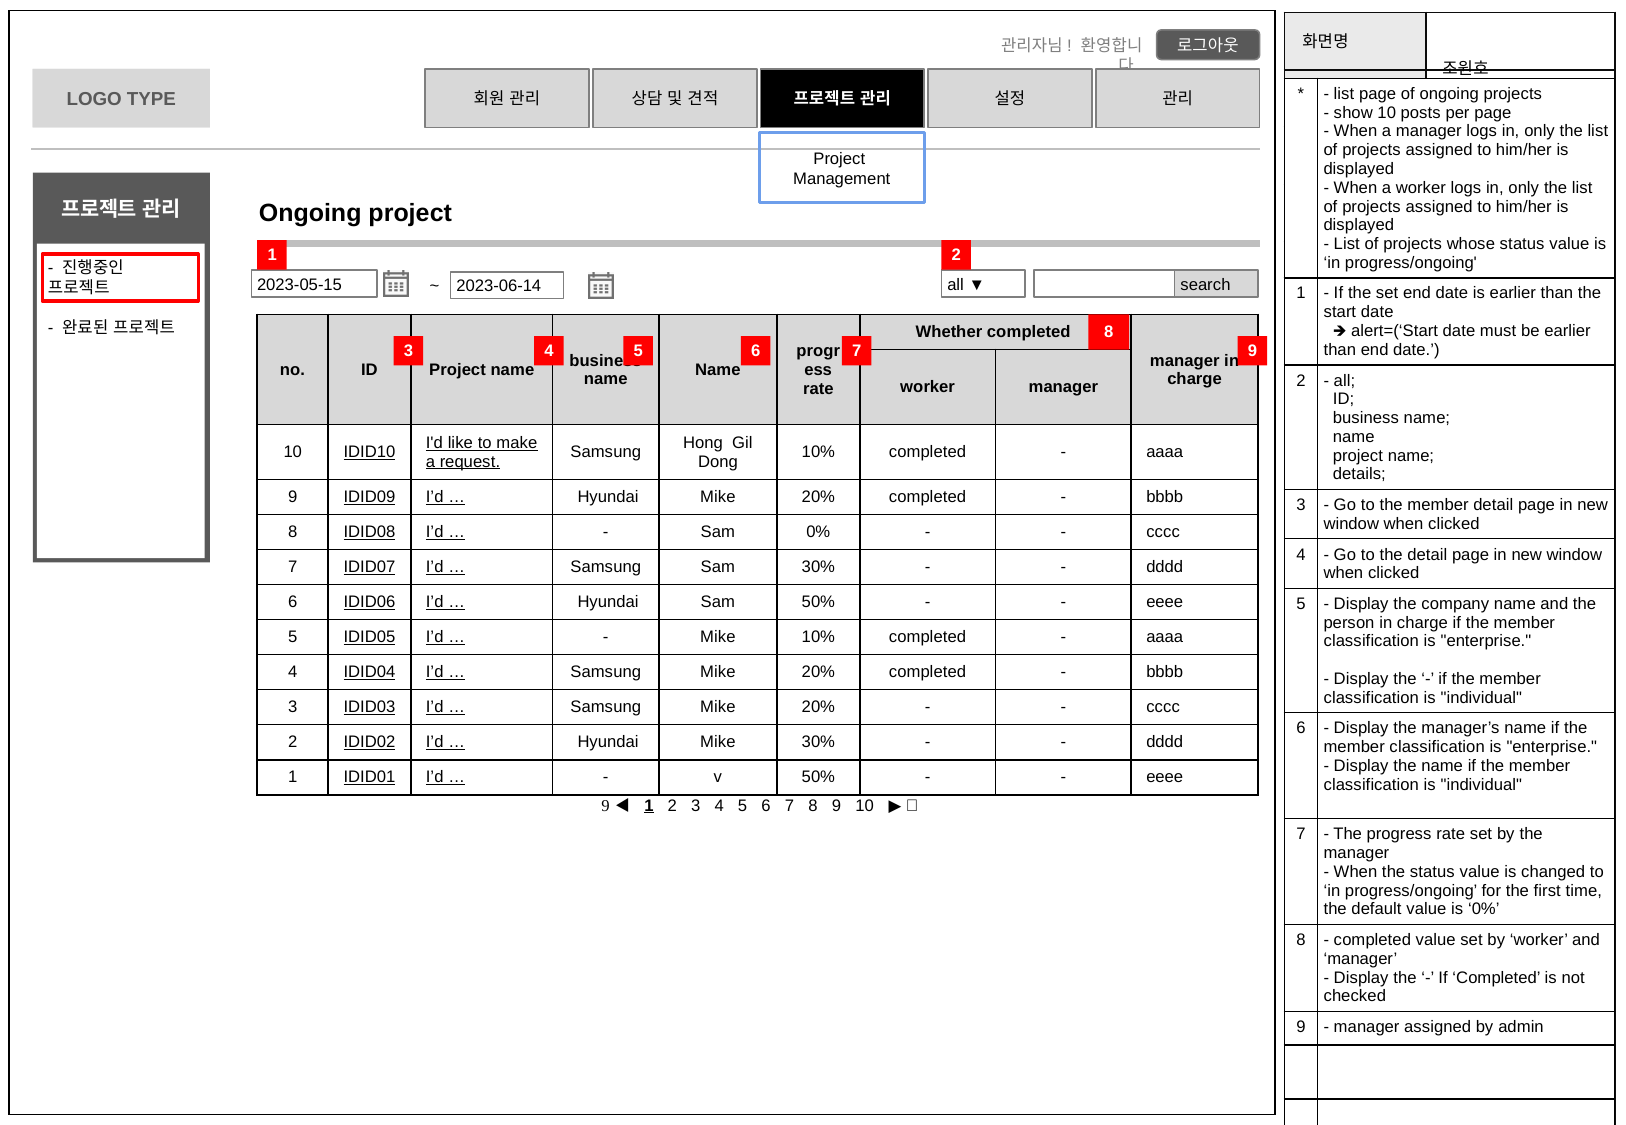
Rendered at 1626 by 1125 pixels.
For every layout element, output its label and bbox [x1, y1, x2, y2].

table_cell [1285, 589, 1317, 712]
table_cell [329, 515, 410, 549]
table_cell [553, 761, 658, 794]
table_cell [1132, 480, 1257, 514]
table_cell [553, 690, 658, 724]
table_cell [1132, 585, 1257, 619]
table_cell [1285, 925, 1317, 1011]
table_cell [778, 480, 859, 514]
table_header [412, 315, 552, 424]
table_cell [412, 725, 552, 759]
table_cell [412, 690, 552, 724]
table_cell [329, 620, 410, 654]
table_cell [1132, 425, 1257, 479]
table_cell [996, 725, 1130, 759]
table_cell [1318, 539, 1614, 588]
table_cell [660, 425, 776, 479]
table_cell [861, 620, 995, 654]
table_cell [996, 550, 1130, 584]
table_header [1285, 79, 1317, 277]
table_cell [329, 550, 410, 584]
text_box [1088, 314, 1130, 350]
table_cell [258, 620, 327, 654]
table_cell [258, 585, 327, 619]
table_header [553, 315, 658, 424]
table_cell [258, 480, 327, 514]
table_cell [1318, 589, 1614, 712]
table_cell [553, 620, 658, 654]
table_cell [412, 620, 552, 654]
table_cell [1318, 1100, 1614, 1125]
table_cell [660, 655, 776, 689]
table_cell [412, 761, 552, 794]
table_cell [660, 515, 776, 549]
table_cell [553, 655, 658, 689]
table_cell [778, 515, 859, 549]
text_box [841, 336, 872, 366]
table_cell [861, 690, 995, 724]
table_cell [1285, 539, 1317, 588]
table_cell [778, 425, 859, 479]
table_cell [996, 515, 1130, 549]
table_cell [660, 585, 776, 619]
table_header [329, 315, 410, 424]
table_cell [329, 585, 410, 619]
table_cell [778, 761, 859, 794]
table_cell [1285, 1046, 1317, 1098]
table_cell [1318, 279, 1614, 364]
table_cell [660, 480, 776, 514]
table_cell [996, 585, 1130, 619]
table_header [861, 315, 1088, 349]
text_box [573, 796, 948, 823]
table_cell [1318, 819, 1614, 924]
table_cell [412, 480, 552, 514]
text_box [393, 336, 424, 366]
table_cell [329, 761, 410, 794]
table_cell [778, 690, 859, 724]
table_cell [1285, 1100, 1317, 1125]
table_cell [258, 690, 327, 724]
table_cell [861, 761, 995, 794]
table_cell [1285, 819, 1317, 924]
table_cell [412, 655, 552, 689]
table_cell [258, 725, 327, 759]
table_header [778, 315, 859, 424]
table_cell [1285, 366, 1317, 489]
table_cell [1132, 515, 1257, 549]
table_cell [258, 515, 327, 549]
table_cell [778, 585, 859, 619]
table_cell [996, 425, 1130, 479]
text_box [1237, 336, 1268, 366]
table_cell [1132, 725, 1257, 759]
table_cell [1132, 550, 1257, 584]
table_cell [1318, 1012, 1614, 1044]
table_cell [660, 620, 776, 654]
text_box [42, 253, 199, 302]
text_box [414, 267, 564, 303]
table_cell [553, 425, 658, 479]
table_cell [1318, 366, 1614, 489]
table_cell [329, 725, 410, 759]
table_cell [1285, 1012, 1317, 1044]
table_cell [861, 480, 995, 514]
table_cell [1285, 279, 1317, 364]
text_box [759, 132, 925, 203]
table_cell [996, 620, 1130, 654]
table_cell [996, 690, 1130, 724]
table_cell [258, 550, 327, 584]
picture [382, 269, 409, 298]
table_cell [1285, 490, 1317, 538]
table_cell [861, 515, 995, 549]
table_cell [329, 425, 410, 479]
text_box [623, 336, 653, 366]
table_cell [329, 655, 410, 689]
table_cell [996, 655, 1130, 689]
table_cell [1132, 690, 1257, 724]
table_cell [861, 725, 995, 759]
table_cell [553, 725, 658, 759]
table_cell [329, 480, 410, 514]
table_cell [553, 515, 658, 549]
table_cell [861, 655, 995, 689]
text_box [941, 240, 1026, 297]
table_header [1132, 315, 1257, 424]
text_box [1033, 270, 1259, 297]
table_cell [996, 480, 1130, 514]
table_cell [861, 350, 995, 424]
table_cell [553, 585, 658, 619]
table_cell [861, 550, 995, 584]
table_cell [412, 515, 552, 549]
table_cell [1318, 713, 1614, 818]
table_cell [329, 690, 410, 724]
table_cell [258, 761, 327, 794]
table_cell [996, 350, 1130, 424]
table_cell [412, 585, 552, 619]
table_cell [258, 655, 327, 689]
table_header [1318, 79, 1614, 277]
picture [588, 271, 615, 299]
table_cell [861, 425, 995, 479]
table_cell [1318, 1046, 1614, 1098]
table_cell [778, 655, 859, 689]
text_box [251, 240, 377, 297]
text_box [740, 336, 771, 366]
table_cell [1132, 620, 1257, 654]
text_box [243, 189, 647, 235]
table_cell [553, 550, 658, 584]
table_cell [1132, 655, 1257, 689]
table_cell [778, 725, 859, 759]
table_cell [660, 725, 776, 759]
table_header [660, 315, 776, 424]
table_cell [412, 425, 552, 479]
table_cell [553, 480, 658, 514]
table_cell [996, 761, 1130, 794]
table_cell [660, 690, 776, 724]
table_cell [778, 620, 859, 654]
table_cell [258, 425, 327, 479]
table_cell [1132, 761, 1257, 794]
table_header [258, 315, 327, 424]
table_cell [778, 550, 859, 584]
table_cell [1318, 925, 1614, 1011]
text_box [534, 336, 564, 366]
table_cell [660, 761, 776, 794]
table_cell [660, 550, 776, 584]
table_cell [861, 585, 995, 619]
table_cell [412, 550, 552, 584]
table_cell [1318, 490, 1614, 538]
table_cell [1285, 713, 1317, 818]
